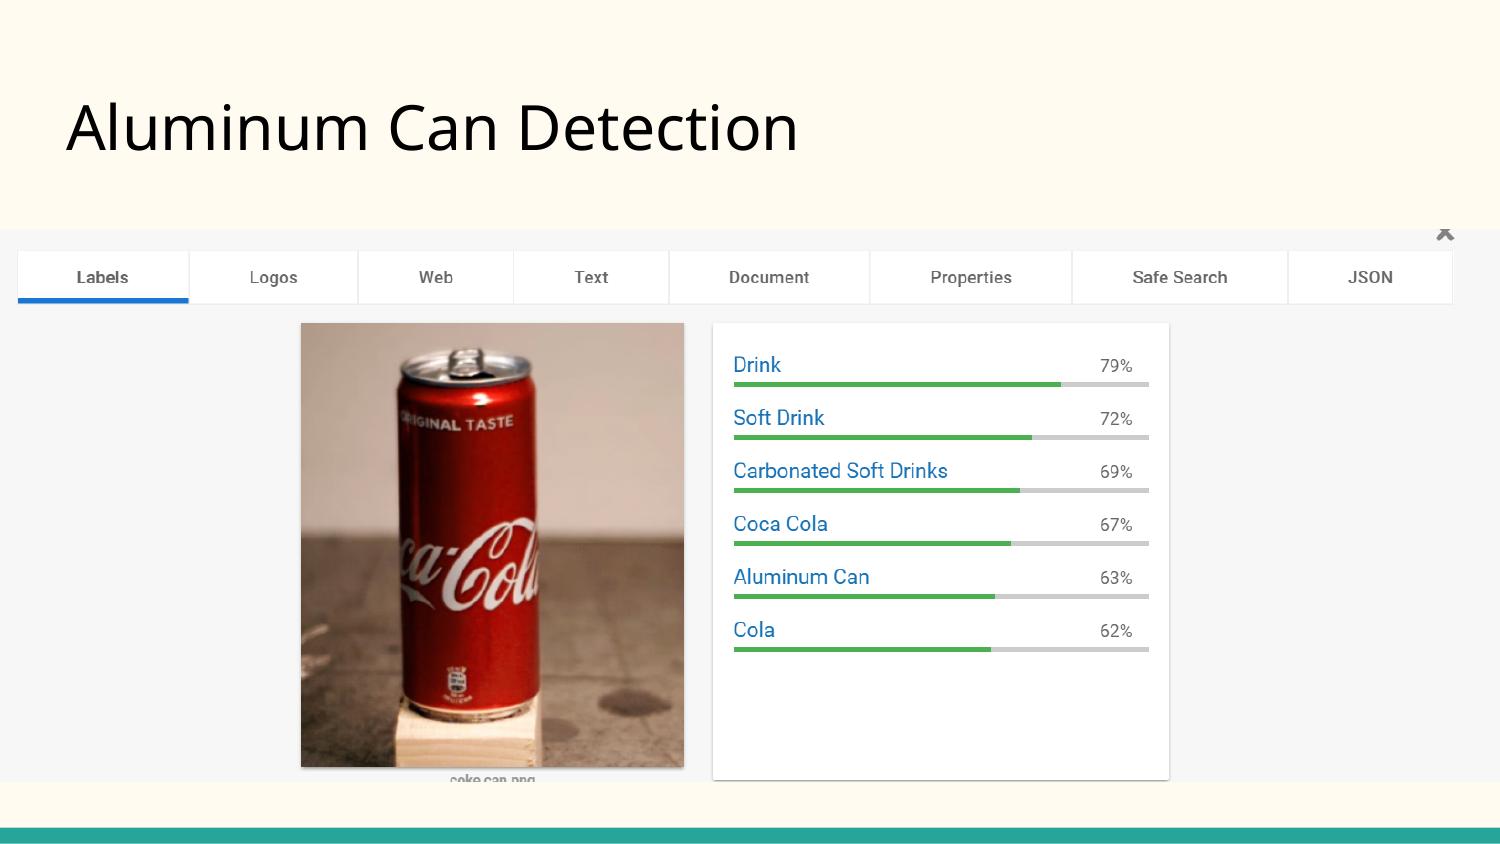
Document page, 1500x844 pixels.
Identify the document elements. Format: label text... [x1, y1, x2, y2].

picture [0, 229, 1500, 783]
title Aluminum Can Detection [51, 72, 1449, 174]
